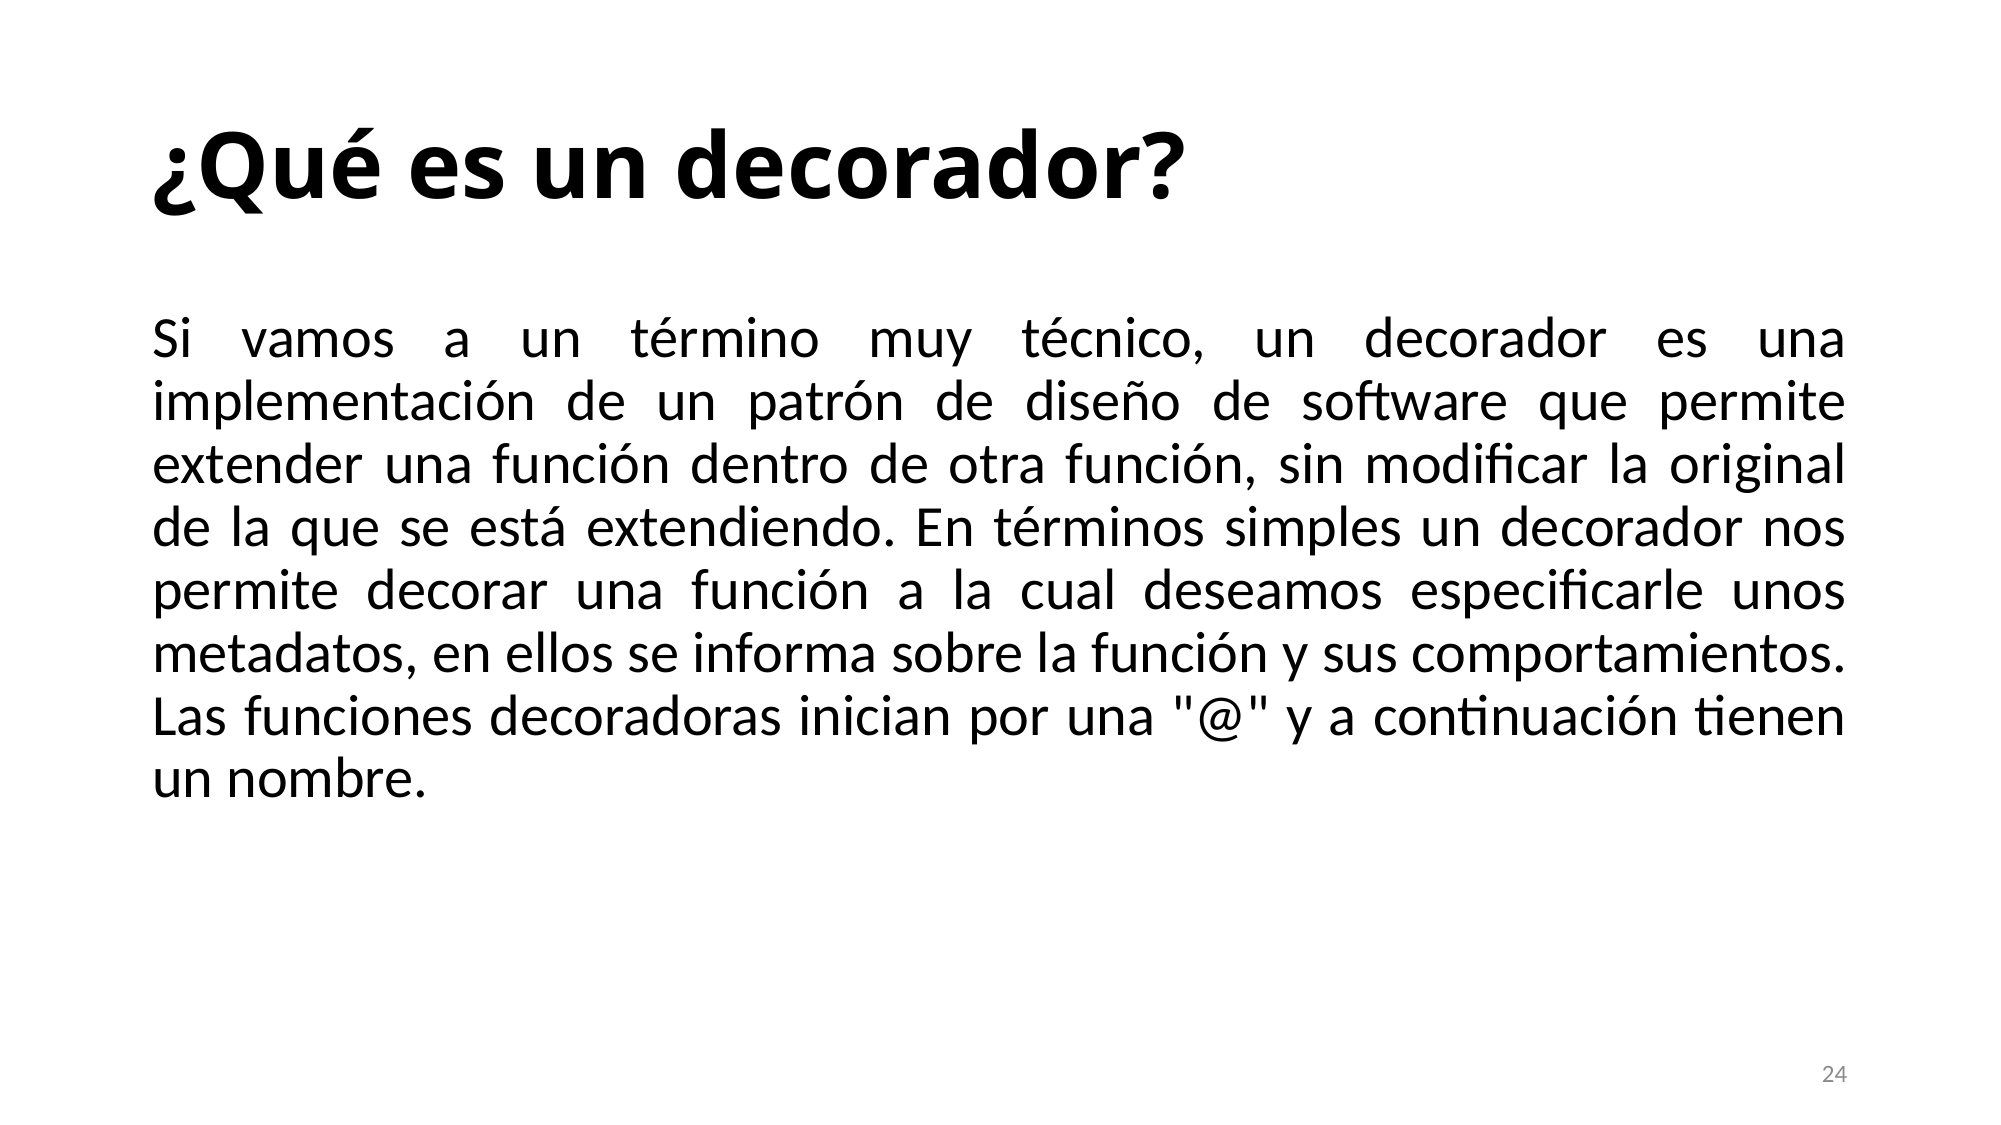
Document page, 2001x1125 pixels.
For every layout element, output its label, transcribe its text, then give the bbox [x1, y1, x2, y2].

title ¿Qué es un decorador? [137, 59, 1863, 278]
slide_number 24 [1412, 1042, 1863, 1103]
list Si vamos a un término muy técnico, un decorador es una implementación de un patrón de diseño de software que permite extender una función dentro de otra función, sin modificar la original de la que se está extendiendo. En términos simples un decorador nos permite decorar una función a la cual deseamos especificarle unos metadatos, en ellos se informa sobre la función y sus comportamientos. Las funciones decoradoras inician por una "@" y a continuación tienen un nombre. [137, 299, 1863, 1014]
